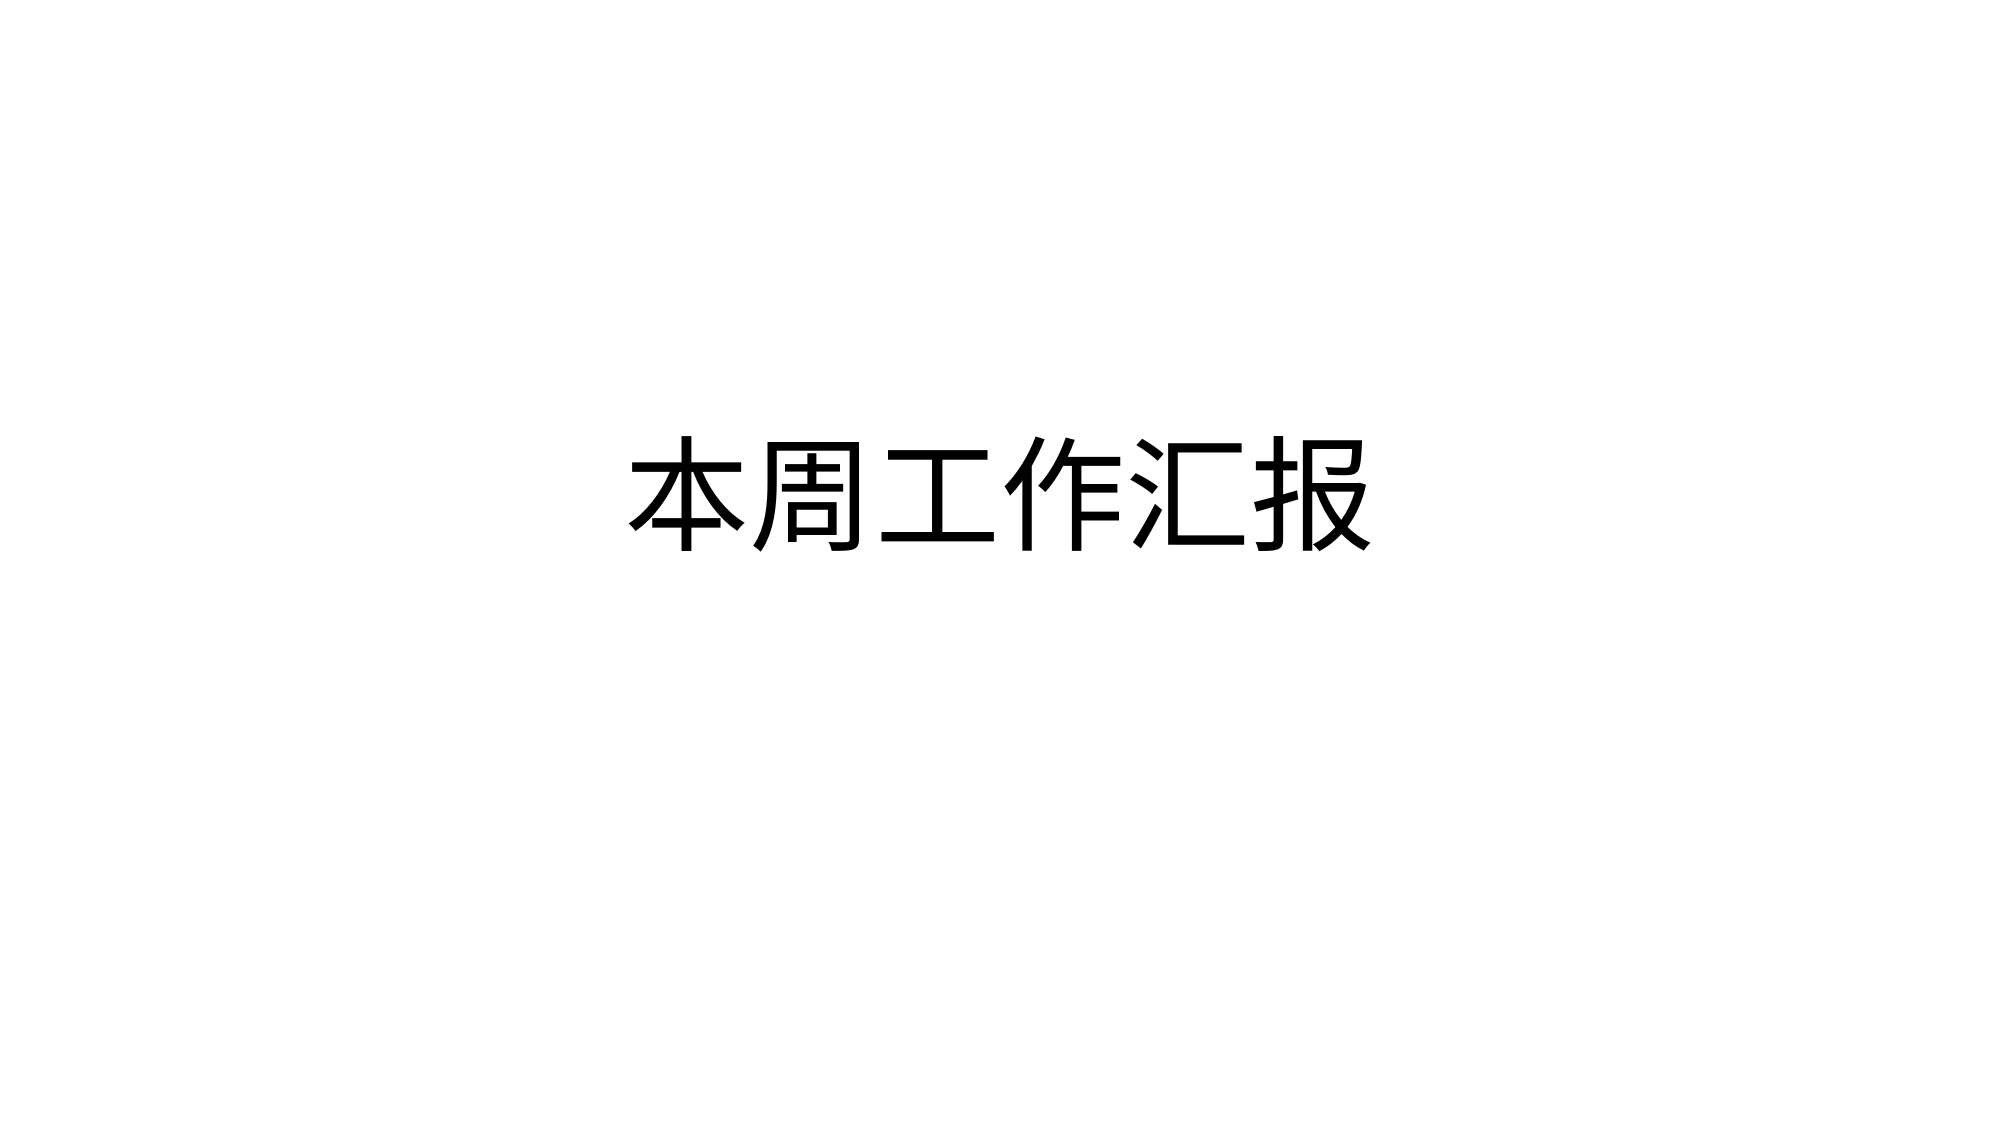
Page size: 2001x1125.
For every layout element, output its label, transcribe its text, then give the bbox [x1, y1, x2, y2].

title 本周工作汇报 [249, 184, 1750, 576]
